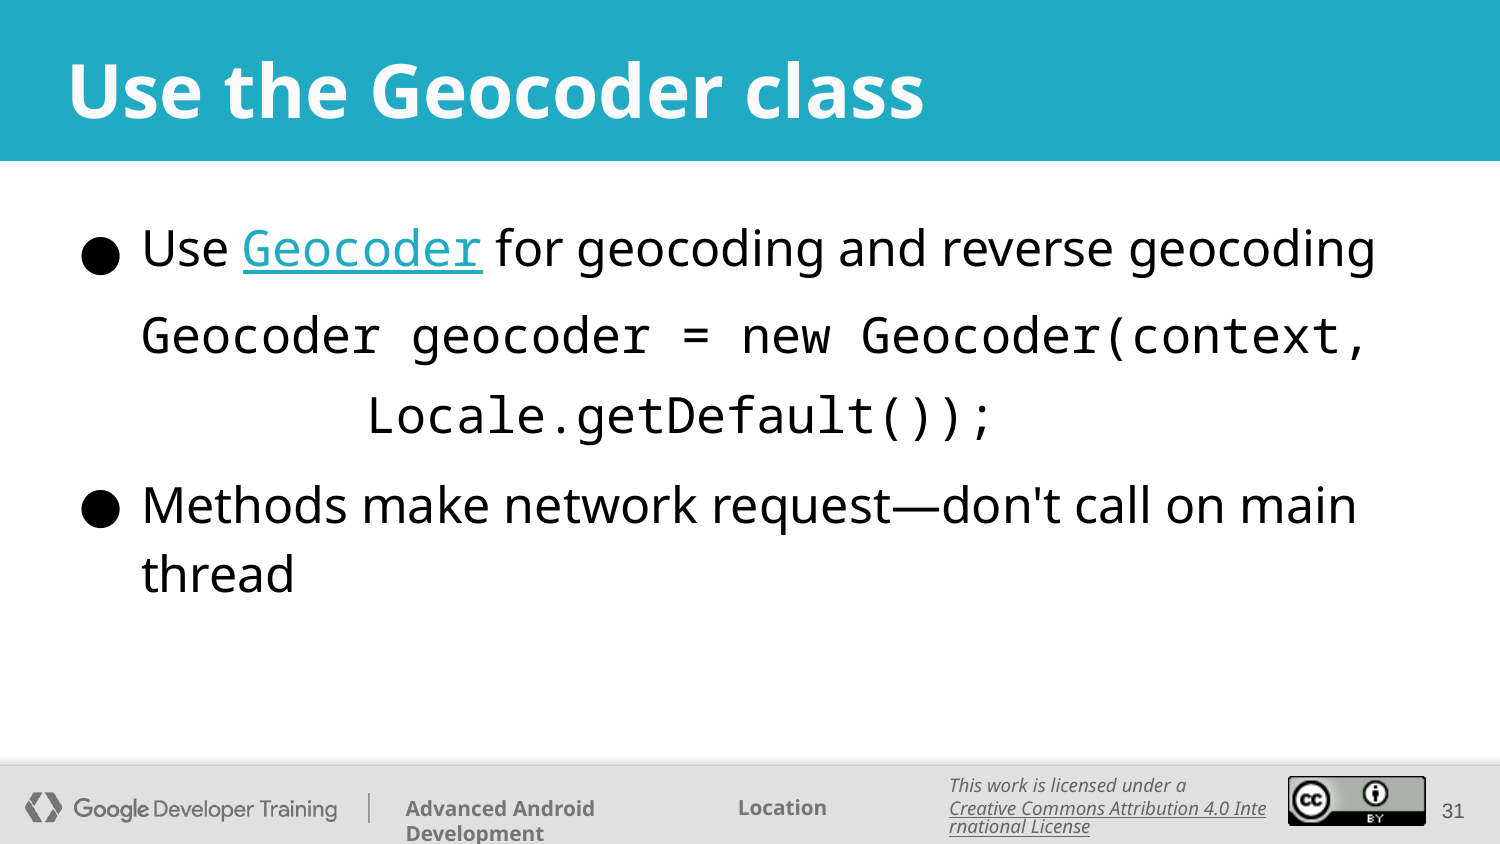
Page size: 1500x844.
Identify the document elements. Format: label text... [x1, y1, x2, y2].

picture [0, 161, 1500, 844]
slide_number ‹#› [1389, 777, 1480, 842]
title Use the Geocoder class [51, 28, 1449, 122]
list Use Geocoder for geocoding and reverse geocoding Geocoder geocoder = new Geocoder(context, Locale.getDefault()); Methods make network request—don't call on main thread [51, 191, 1488, 747]
